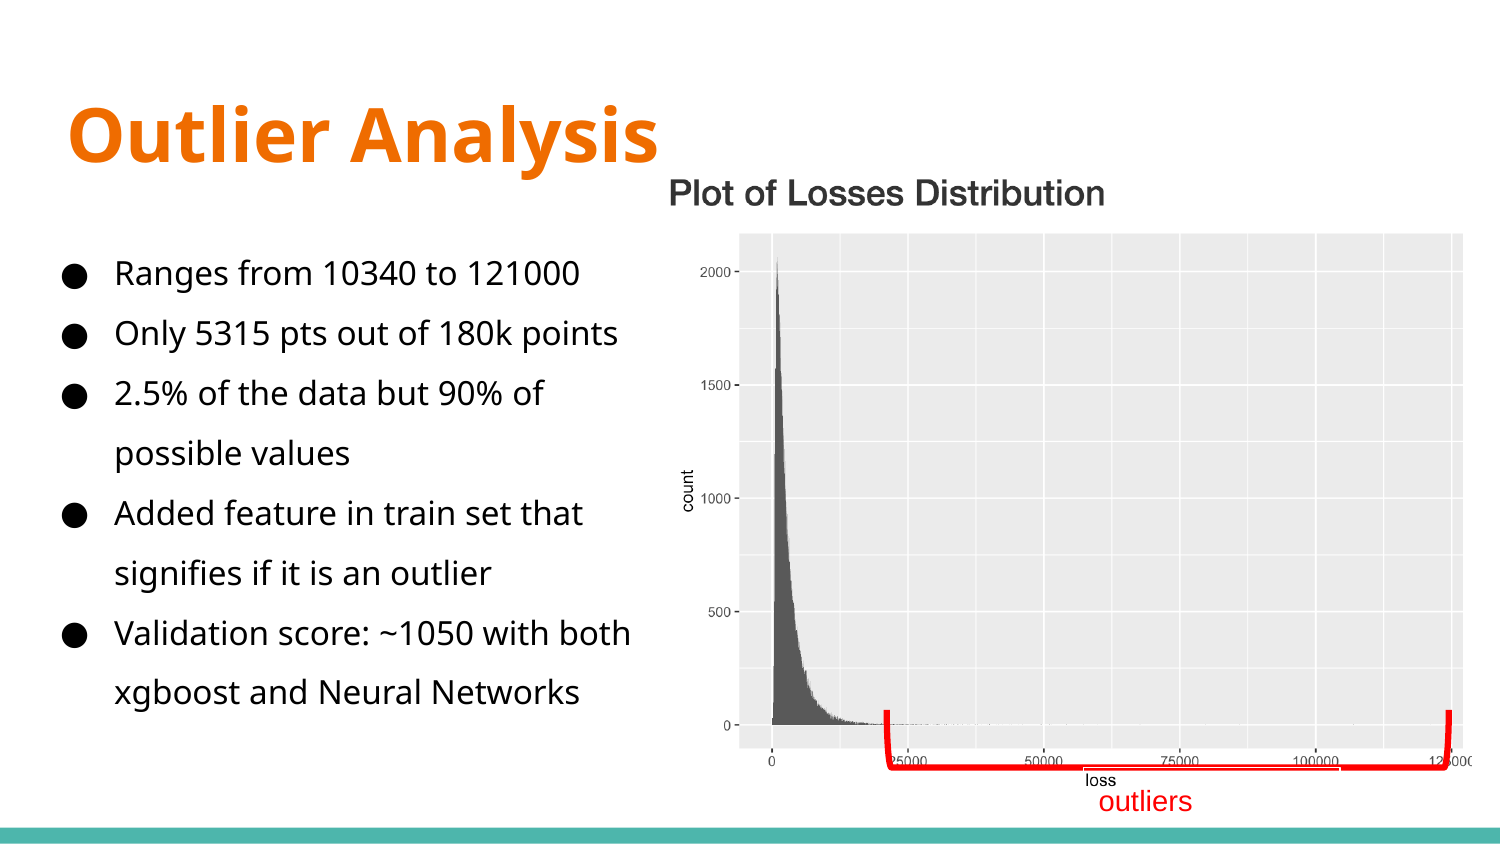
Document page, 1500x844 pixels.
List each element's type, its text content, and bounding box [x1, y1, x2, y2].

title Outlier Analysis [51, 72, 1449, 189]
text_box Ranges from 10340 to 121000 Only 5315 pts out of 180k points 2.5% of the data but 90% of possible values Added feature in train set that signifies if it is an outlier Validation score: ~1050 with both xgboost and Neural Networks [24, 217, 657, 813]
picture [656, 167, 1487, 794]
